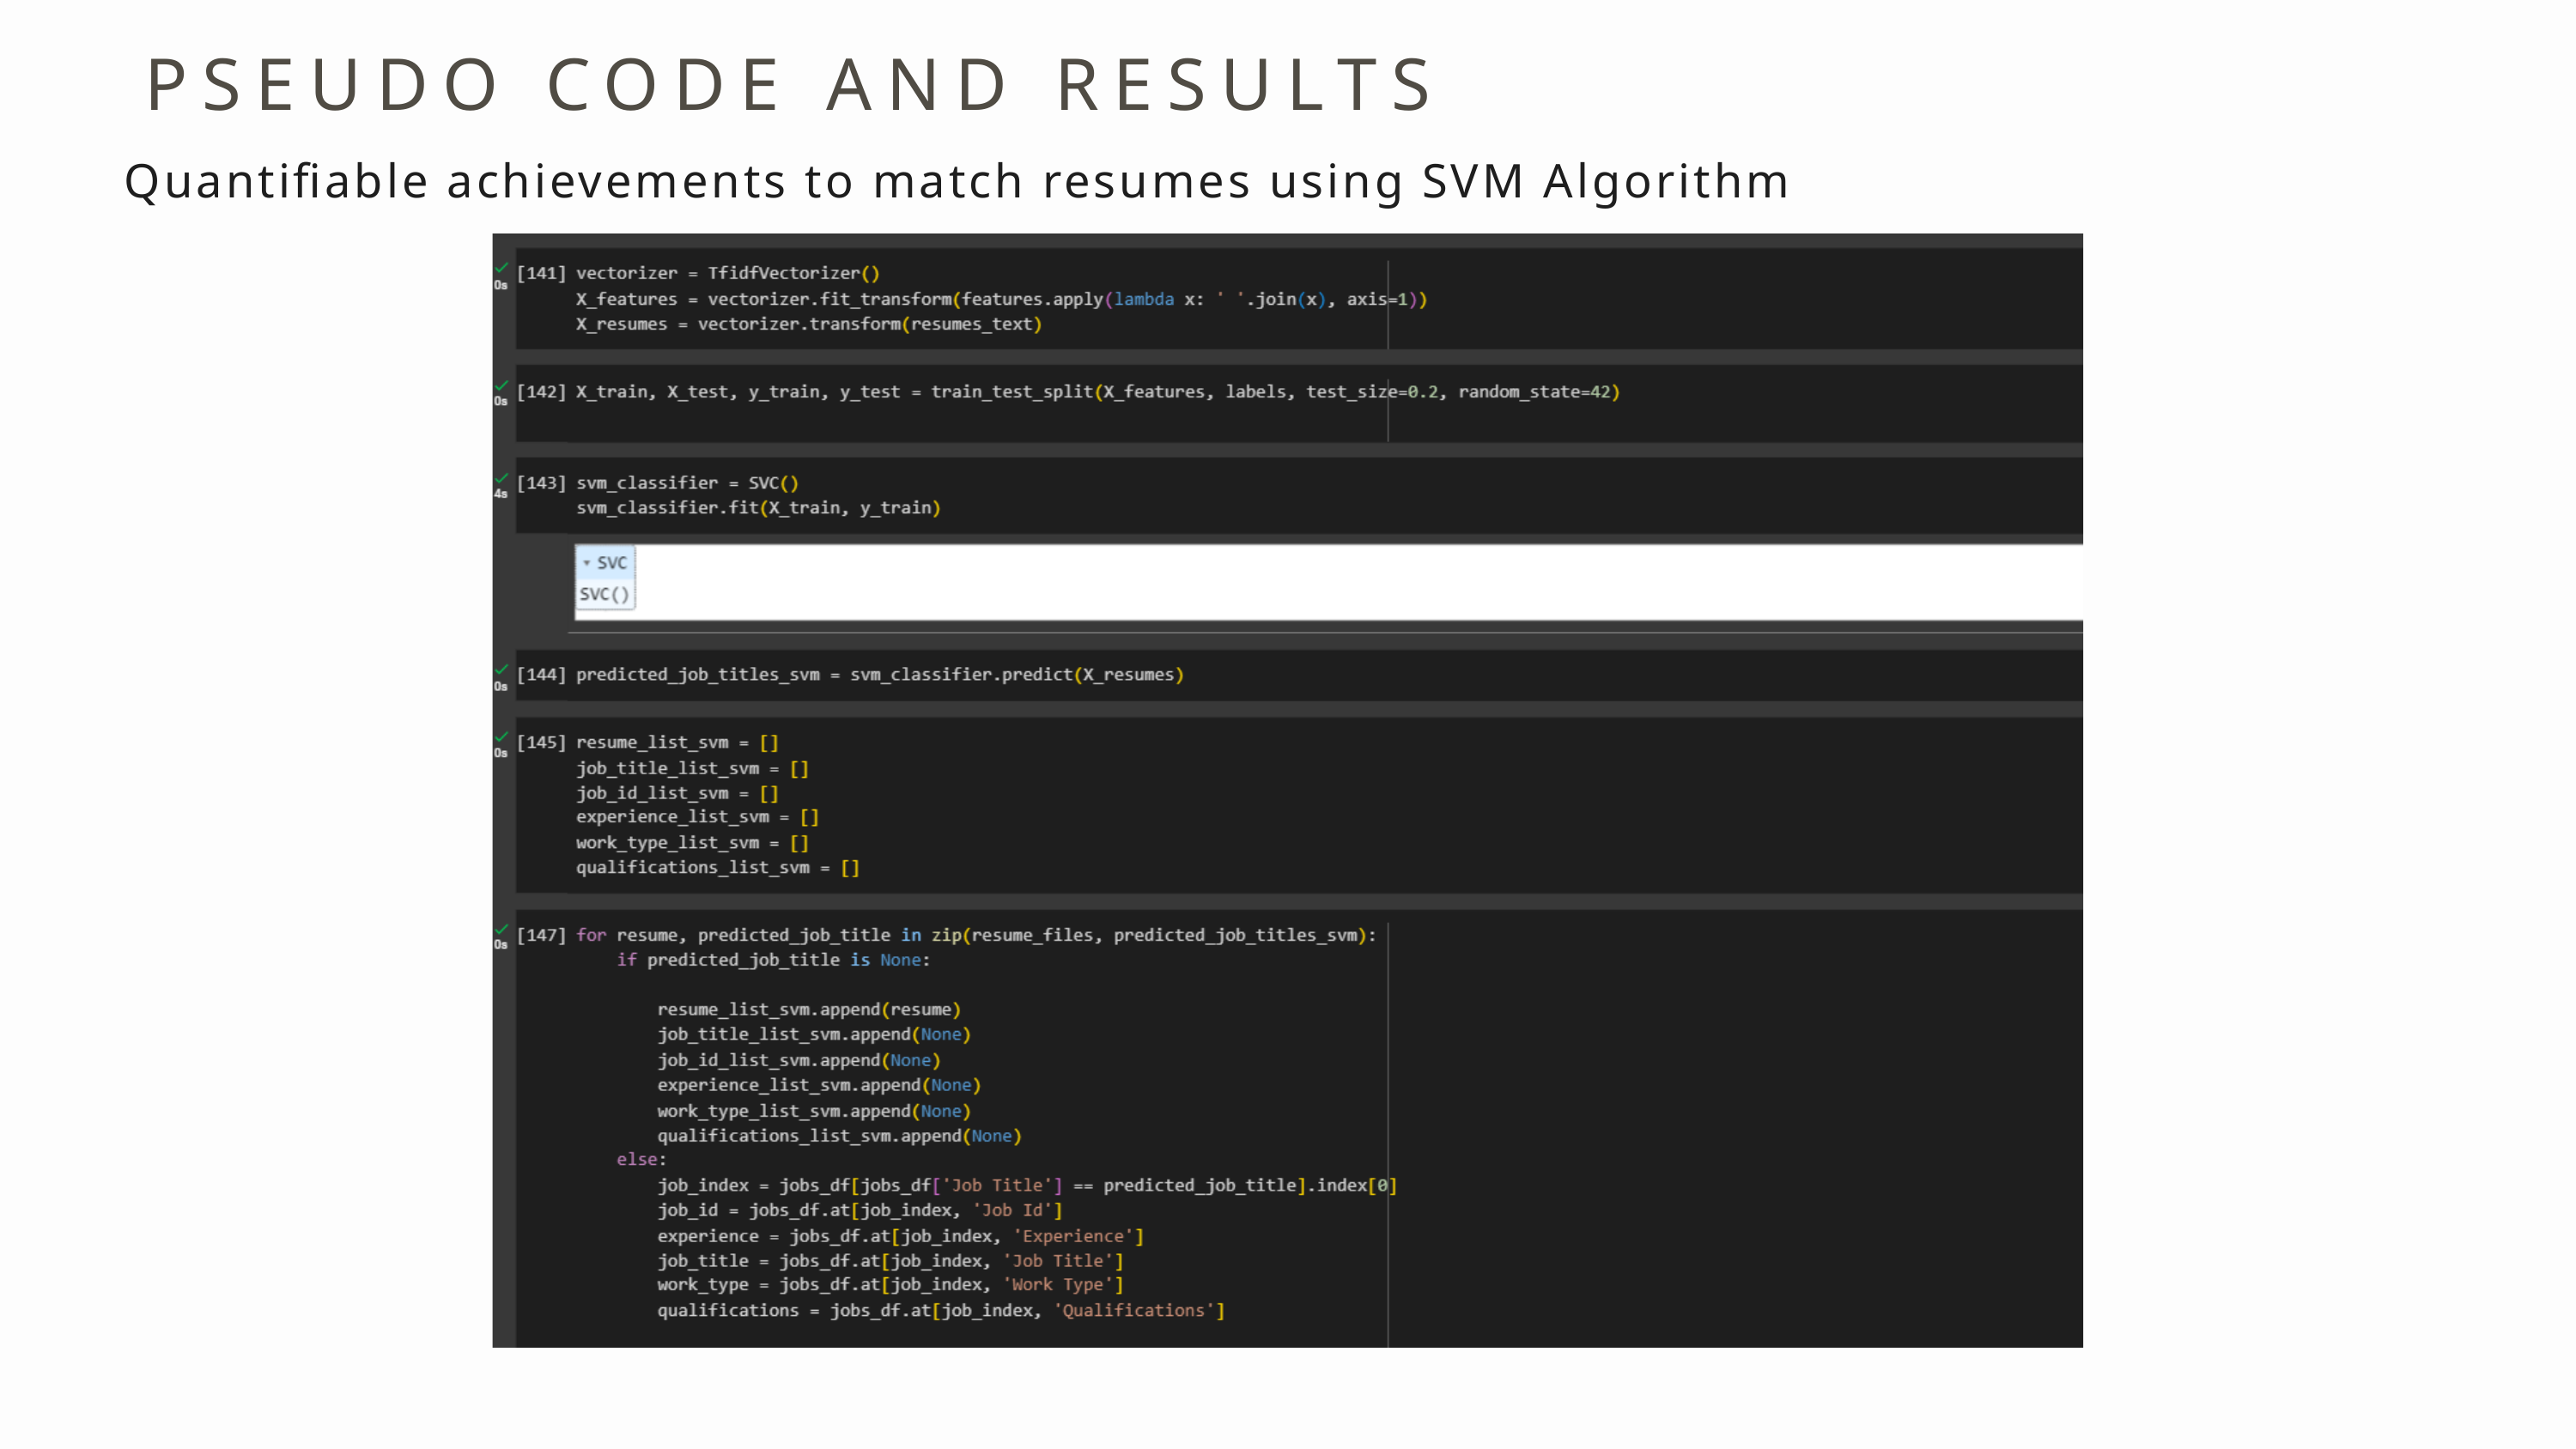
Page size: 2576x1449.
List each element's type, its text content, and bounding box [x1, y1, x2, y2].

text_box PSEUDO CODE AND RESULTS [144, 24, 1529, 125]
text_box Quantifiable achievements to match resumes using SVM Algorithm [125, 141, 2389, 207]
text_box [492, 233, 2084, 1348]
